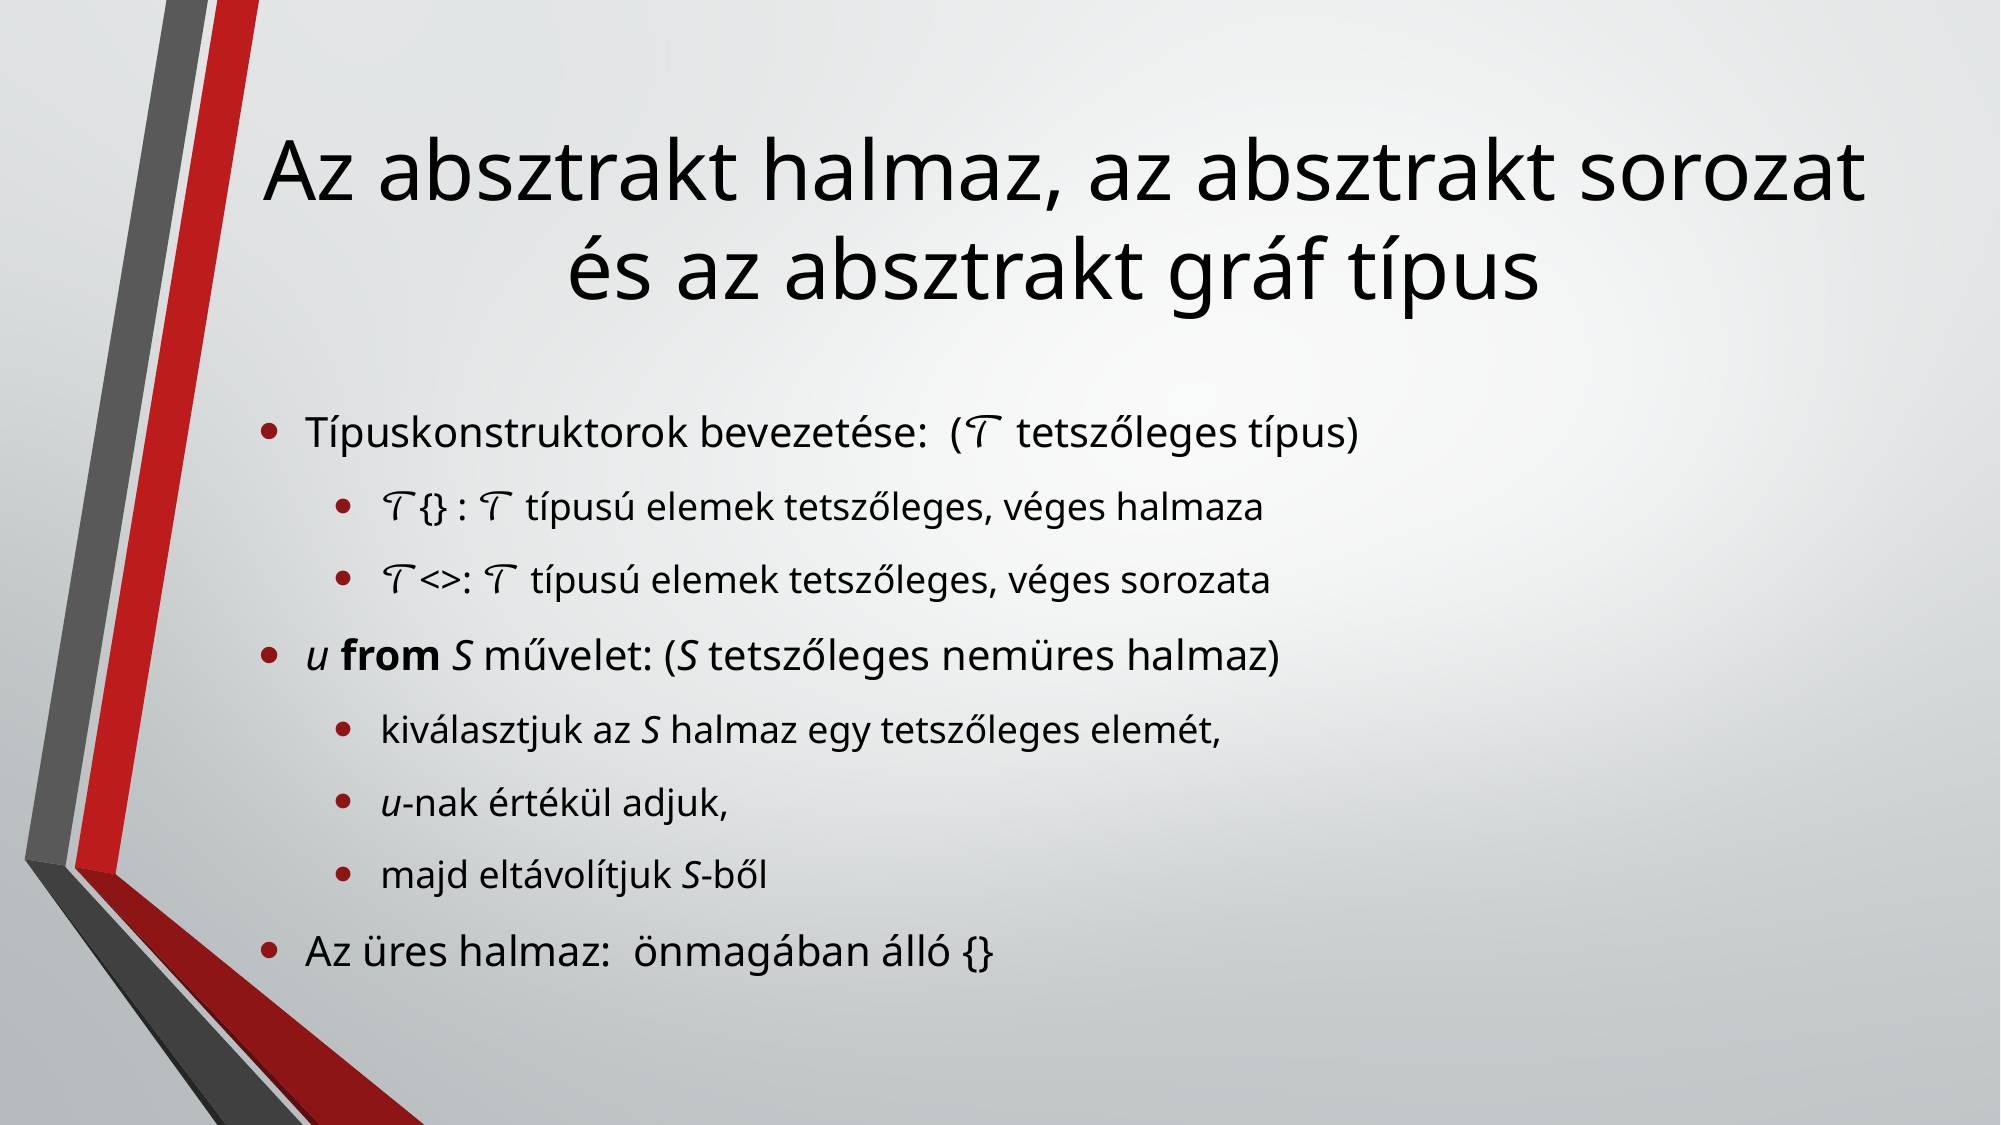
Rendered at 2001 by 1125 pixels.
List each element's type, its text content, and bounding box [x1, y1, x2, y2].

list Típuskonstruktorok bevezetése: (𝒯 tetszőleges típus) 𝒯{} : 𝒯 típusú elemek tetszőleges, véges halmaza 𝒯<>: 𝒯 típusú elemek tetszőleges, véges sorozata u from S művelet: (S tetszőleges nemüres halmaz) kiválasztjuk az S halmaz egy tetszőleges elemét, u-nak értékül adjuk, majd eltávolítjuk S-ből Az üres halmaz: önmagában álló {} [243, 312, 1887, 1065]
title Az absztrakt halmaz, az absztrakt sorozat és az absztrakt gráf típus [243, 121, 1887, 312]
